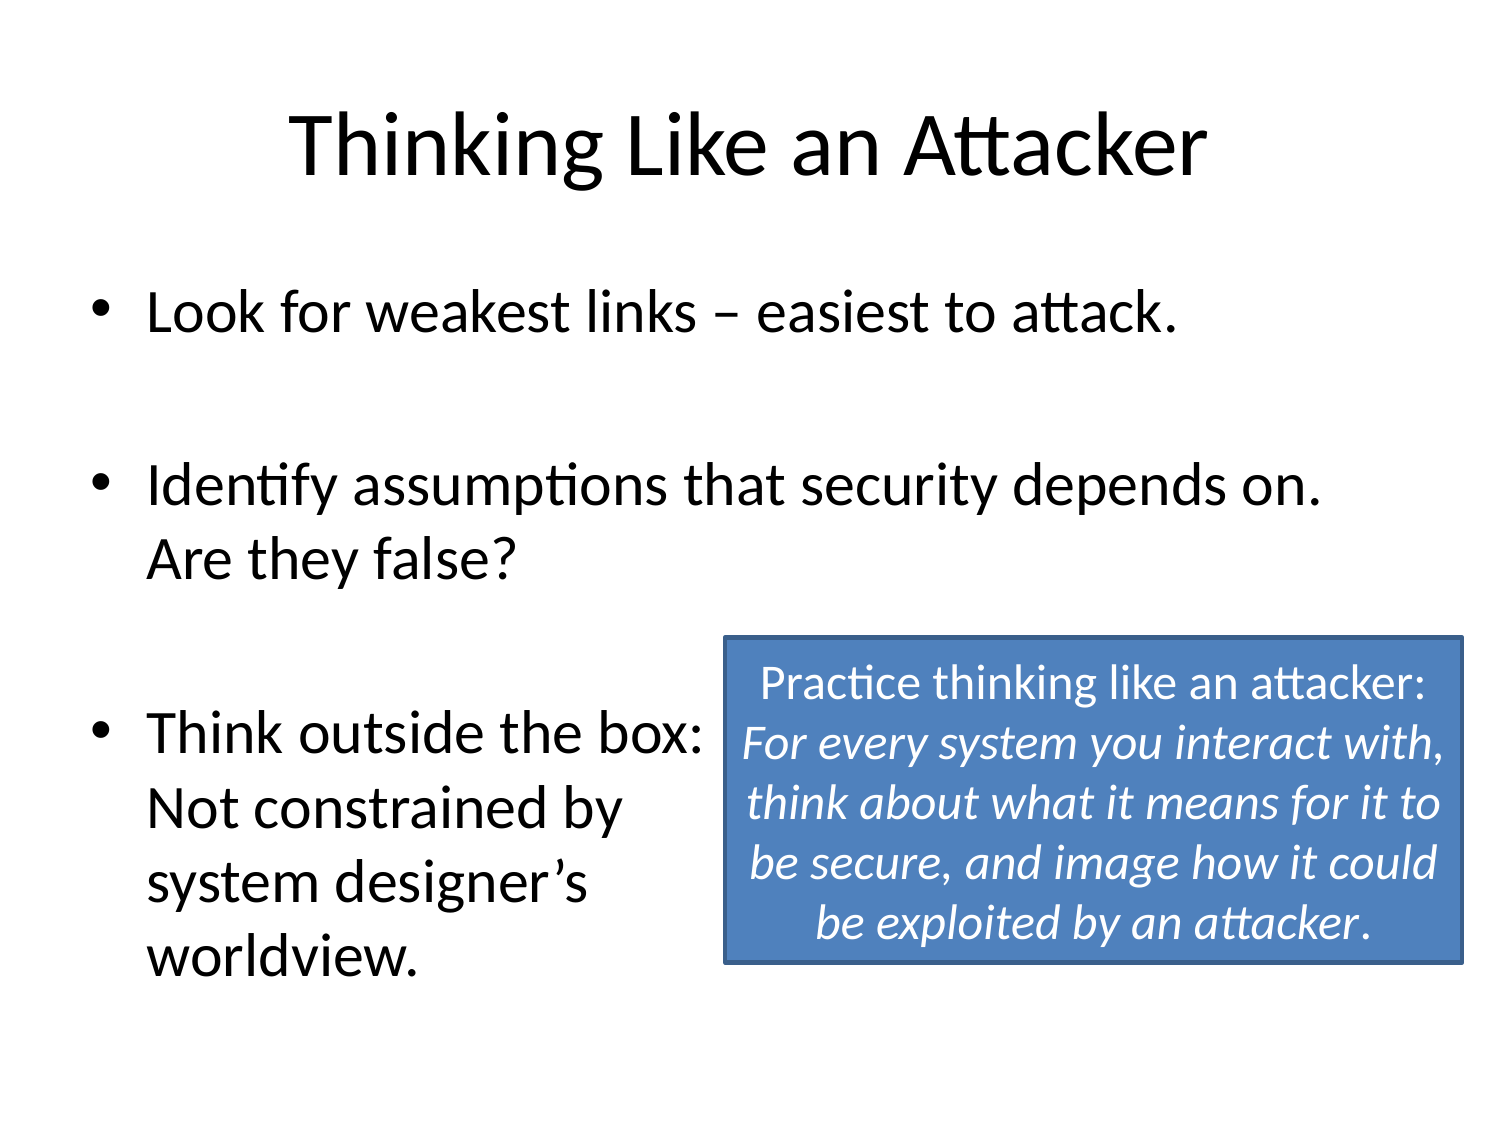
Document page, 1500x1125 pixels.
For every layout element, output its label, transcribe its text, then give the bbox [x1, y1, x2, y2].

text_box Practice thinking like an attacker: For every system you interact with, think about what it means for it to be secure, and image how it could be exploited by an attacker. [723, 635, 1464, 965]
list Look for weakest links – easiest to attack. Identify assumptions that security depends on. Are they false? Think outside the box: Not constrained by system designer’s worldview. [75, 262, 1425, 1005]
title Thinking Like an Attacker [75, 45, 1425, 233]
